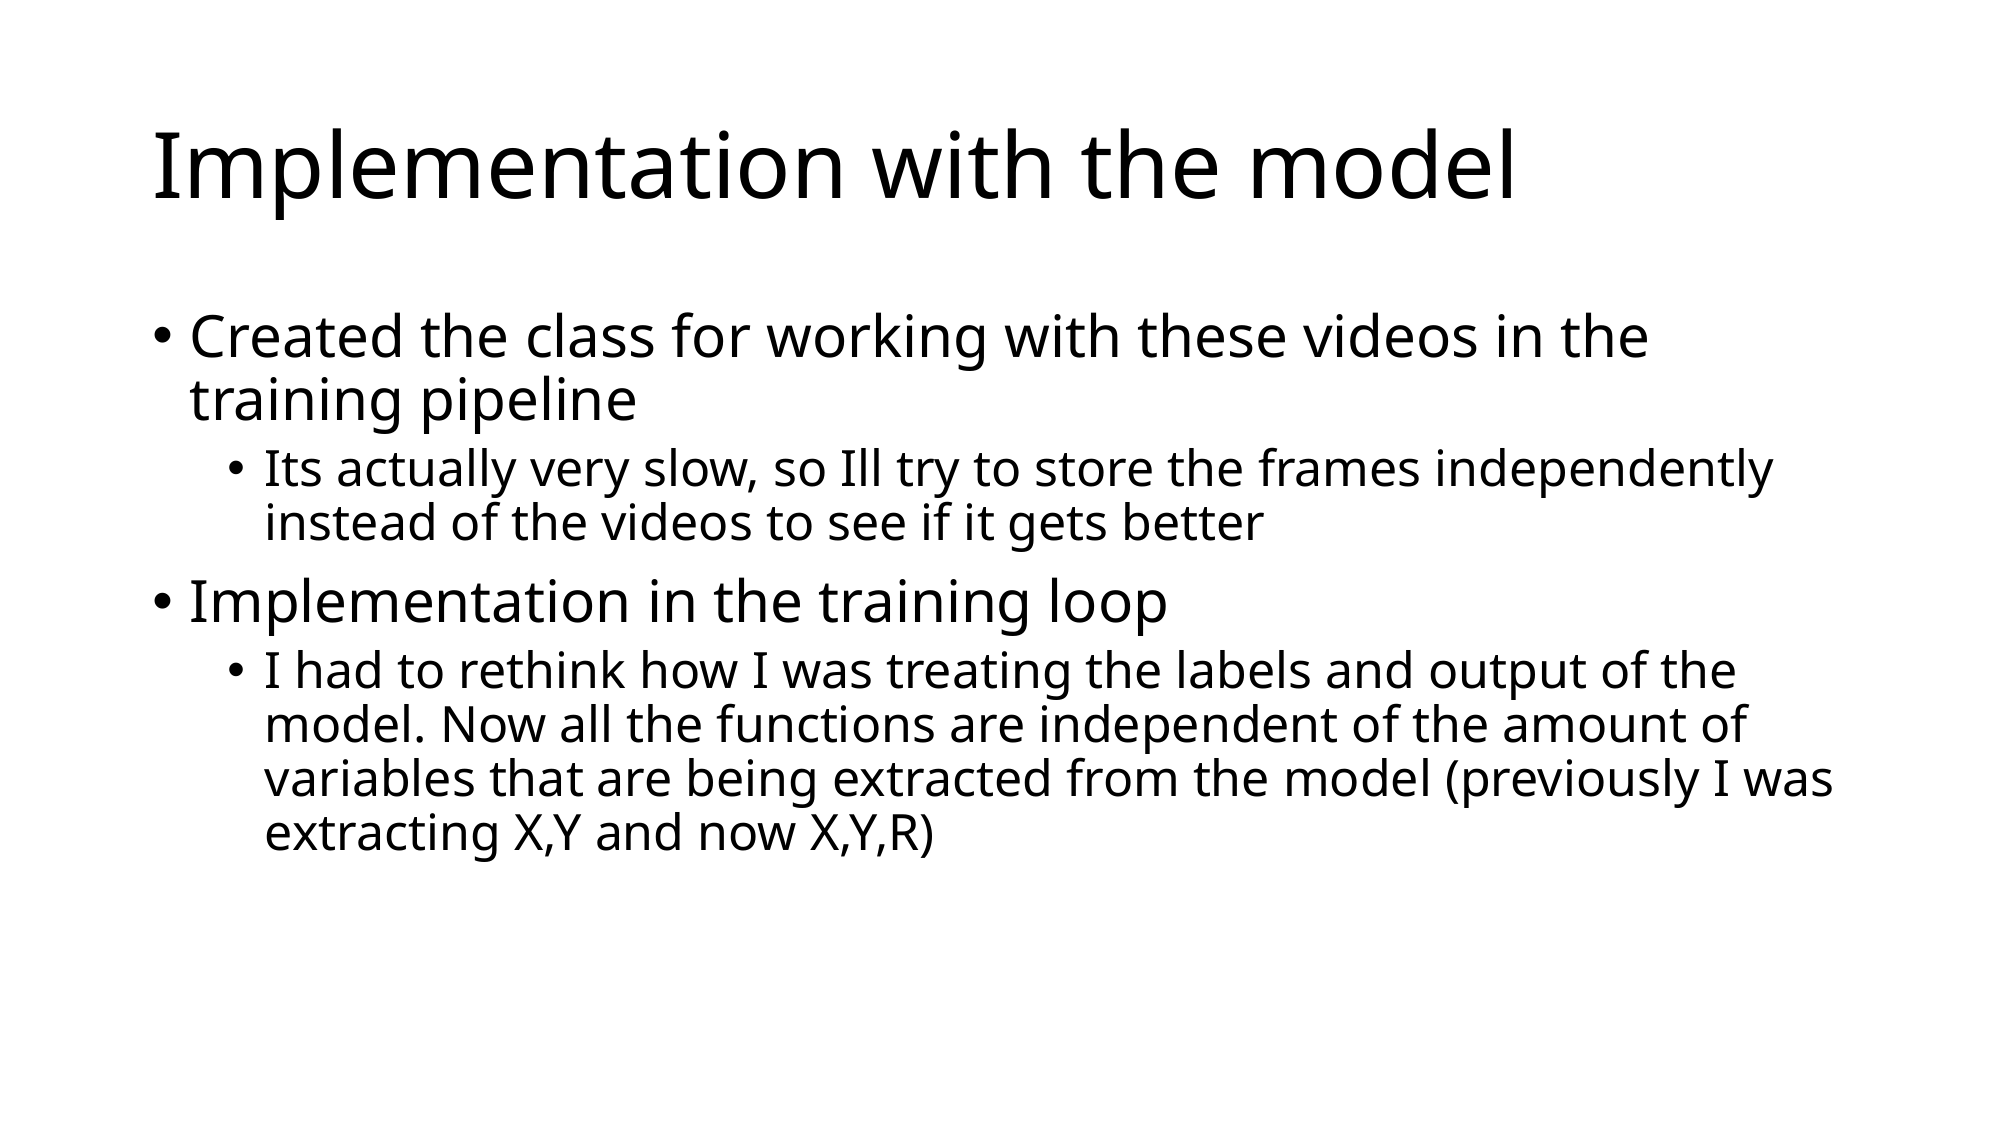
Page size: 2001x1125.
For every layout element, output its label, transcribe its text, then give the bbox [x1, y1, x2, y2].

list Created the class for working with these videos in the training pipeline Its actually very slow, so Ill try to store the frames independently instead of the videos to see if it gets better Implementation in the training loop I had to rethink how I was treating the labels and output of the model. Now all the functions are independent of the amount of variables that are being extracted from the model (previously I was extracting X,Y and now X,Y,R) [137, 299, 1863, 1014]
title Implementation with the model [137, 59, 1863, 278]
